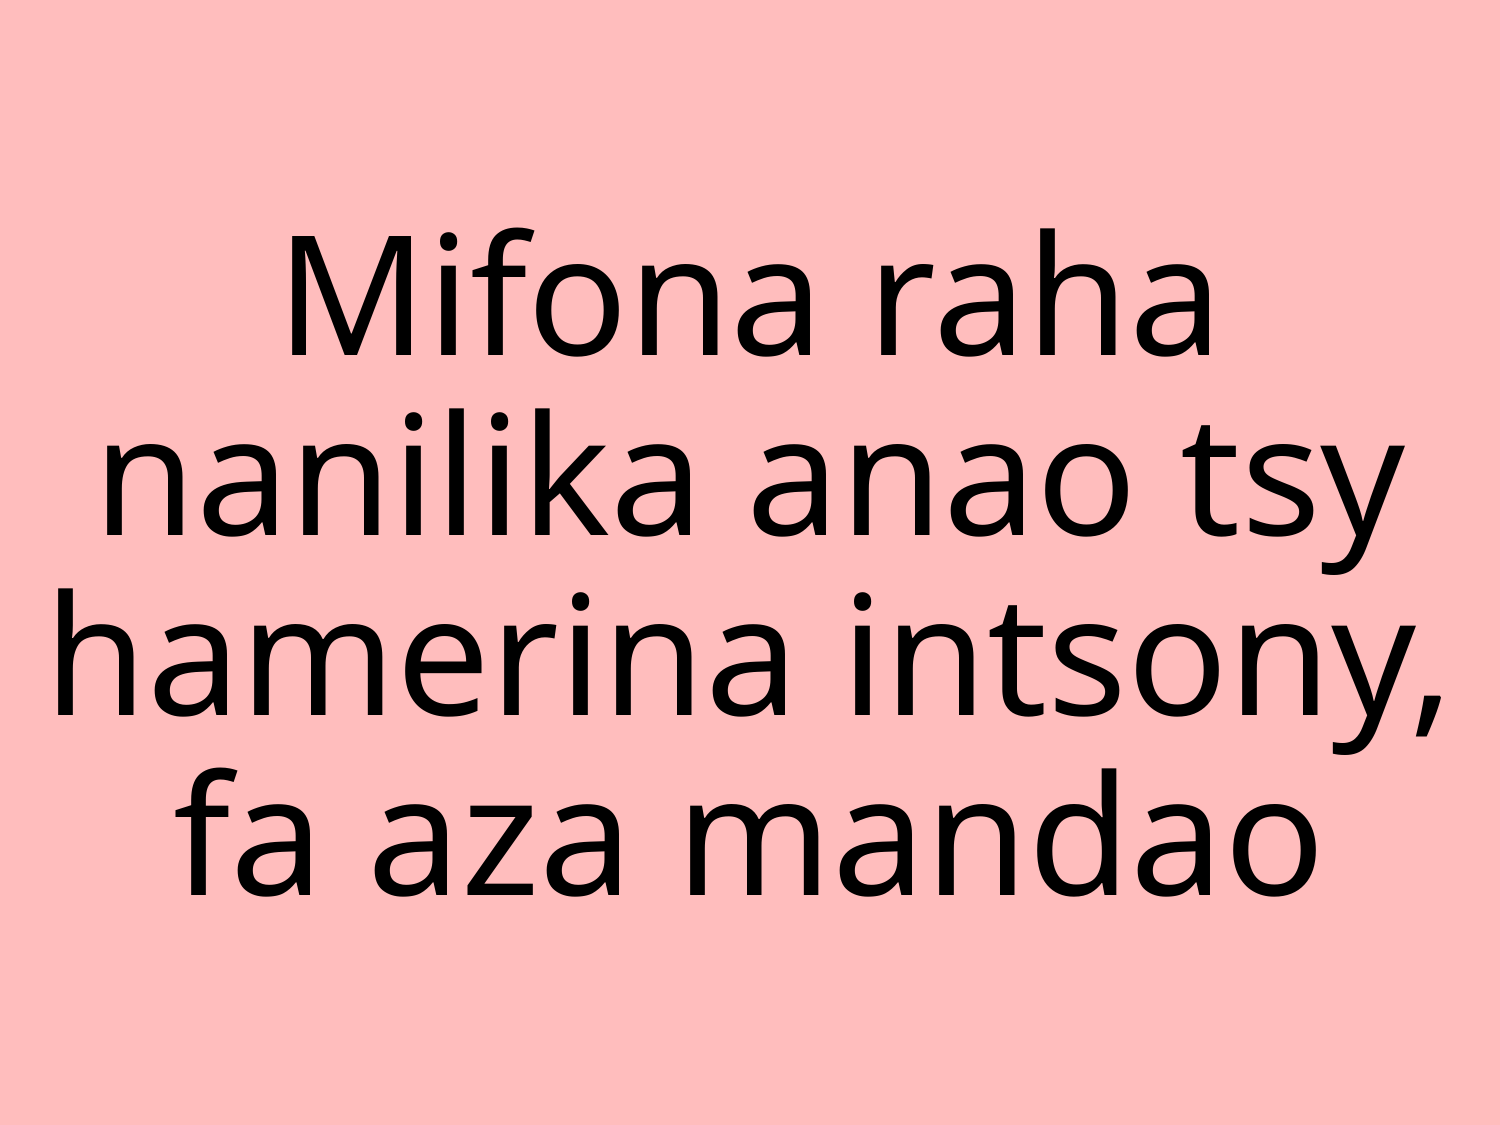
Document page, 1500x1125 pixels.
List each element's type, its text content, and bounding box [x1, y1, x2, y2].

title Mifona raha nanilika anao tsy hamerina intsony, fa aza mandao [1, 0, 1499, 1125]
